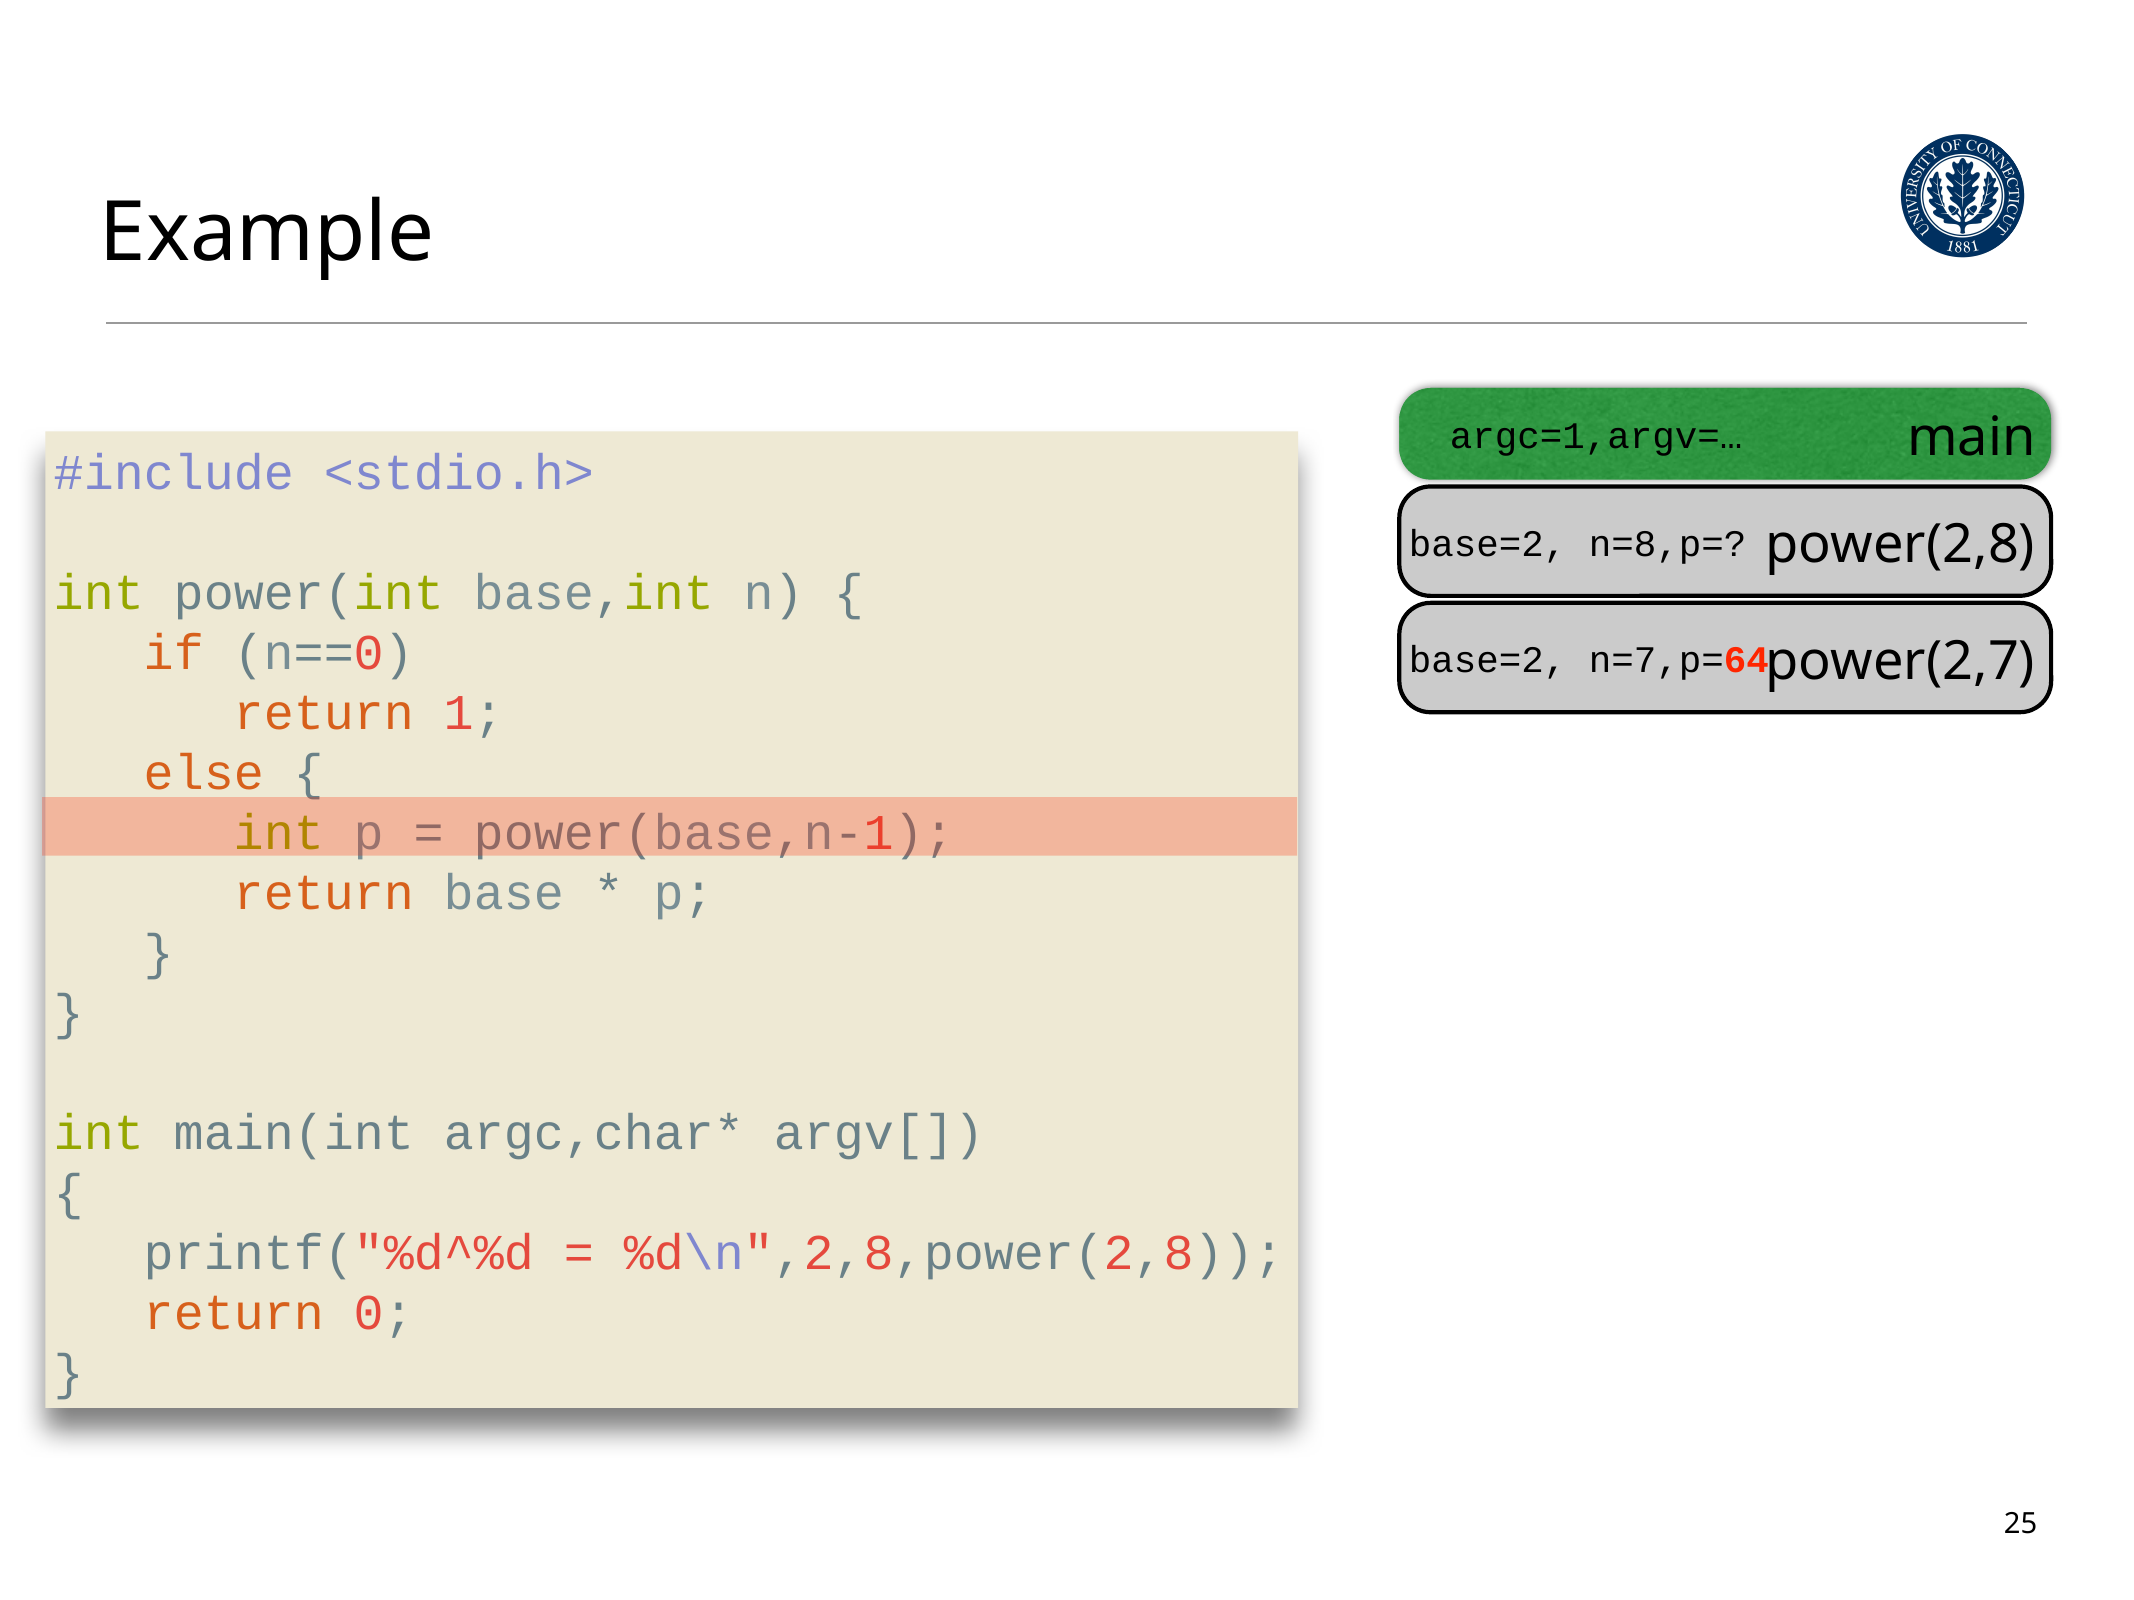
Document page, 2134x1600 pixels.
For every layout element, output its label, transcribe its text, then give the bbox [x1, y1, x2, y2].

slide_number 25 [1996, 1497, 2045, 1544]
text_box argc=1,argv=… [1417, 403, 1776, 465]
text_box #include <stdio.h> int power(int base,int n) { if (n==0) return 1; else { int p = power(base,n-1); return base * p; } } int main(int argc,char* argv[]) { printf("%d^%d = %d\n",2,8,power(2,8)); return 0; } [45, 431, 1299, 1408]
text_box [42, 797, 1298, 856]
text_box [1399, 602, 2052, 713]
text_box main [1399, 387, 2052, 479]
title Example [93, 53, 2041, 284]
picture [1900, 133, 2025, 259]
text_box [1399, 486, 2052, 597]
